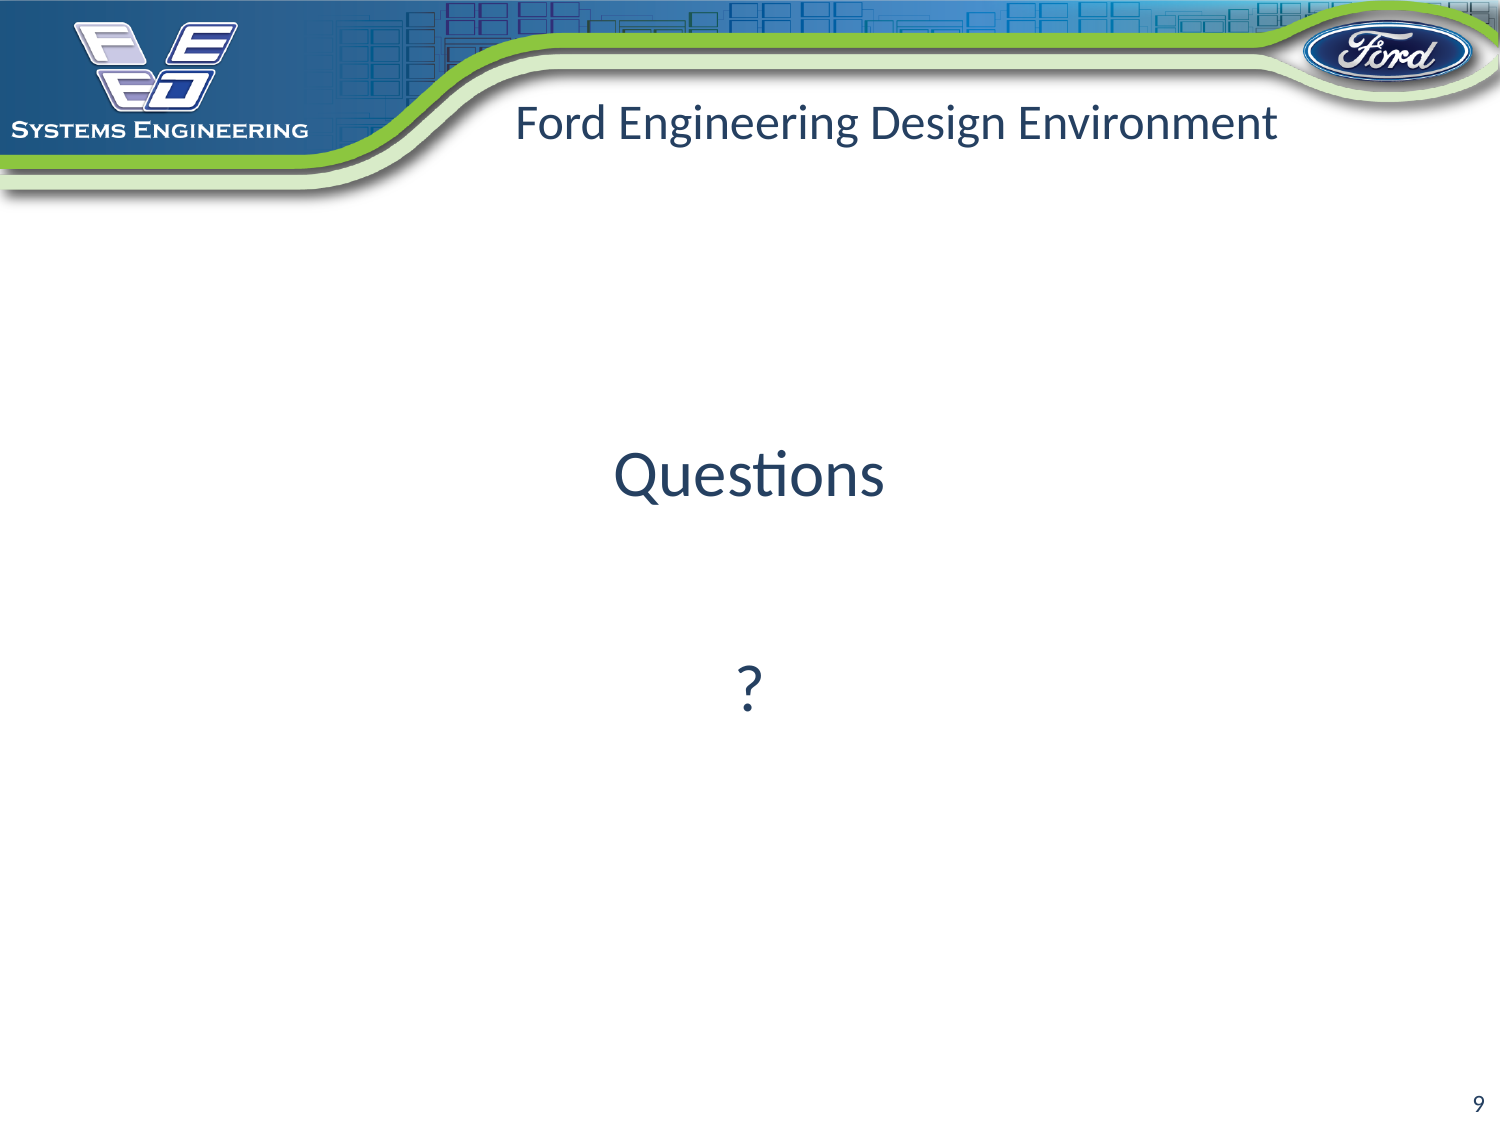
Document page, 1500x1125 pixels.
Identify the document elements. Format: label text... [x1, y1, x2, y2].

slide_number 9 [1149, 1082, 1500, 1123]
title Questions [112, 349, 1388, 591]
picture [0, 0, 1500, 244]
subtitle ? [225, 637, 1275, 925]
